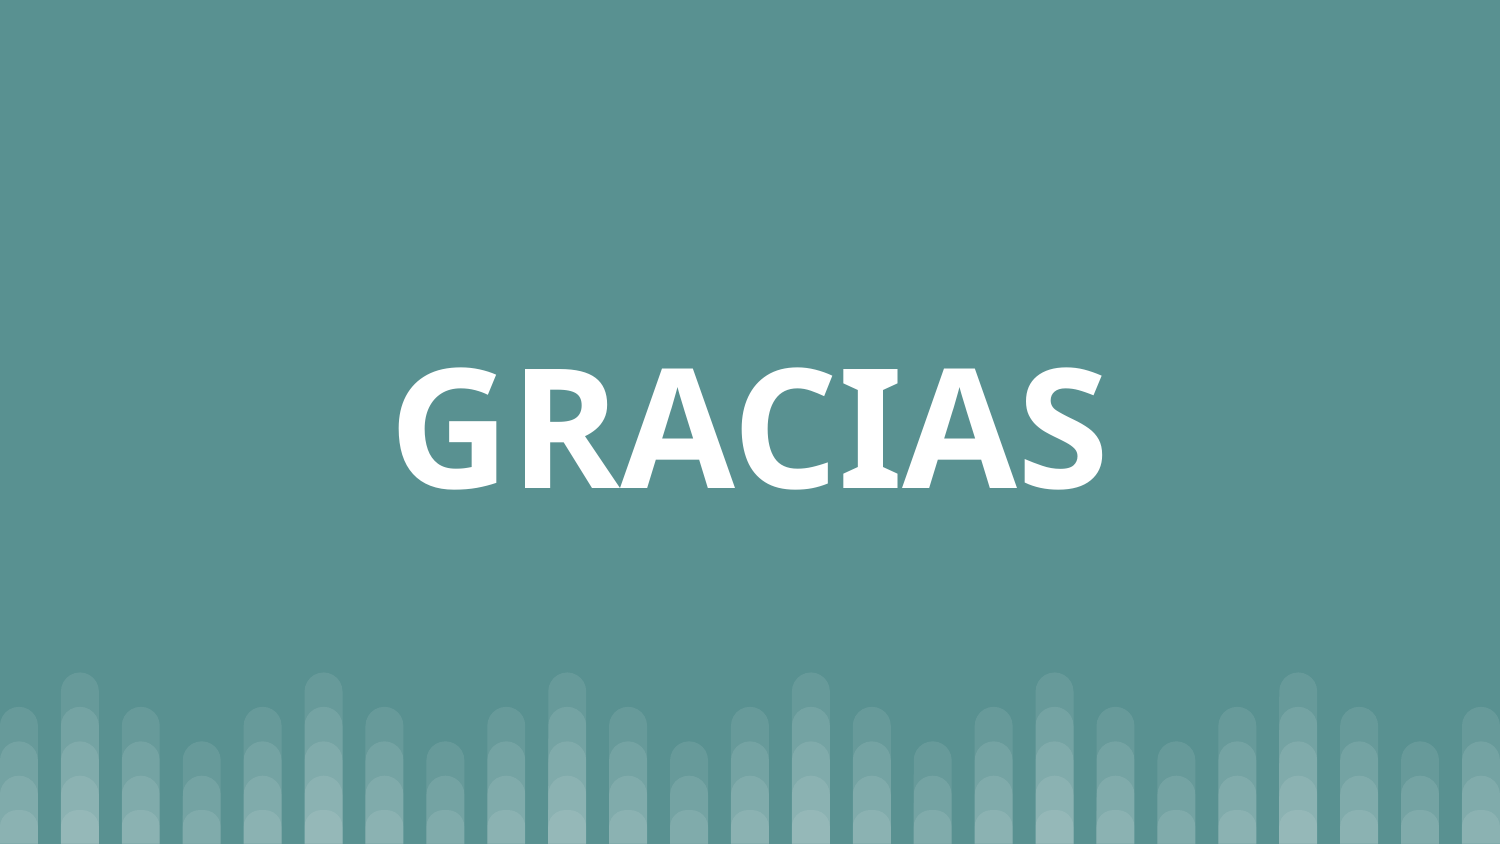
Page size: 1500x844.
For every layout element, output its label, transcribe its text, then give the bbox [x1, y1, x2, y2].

title GRACIAS [227, 269, 1273, 575]
